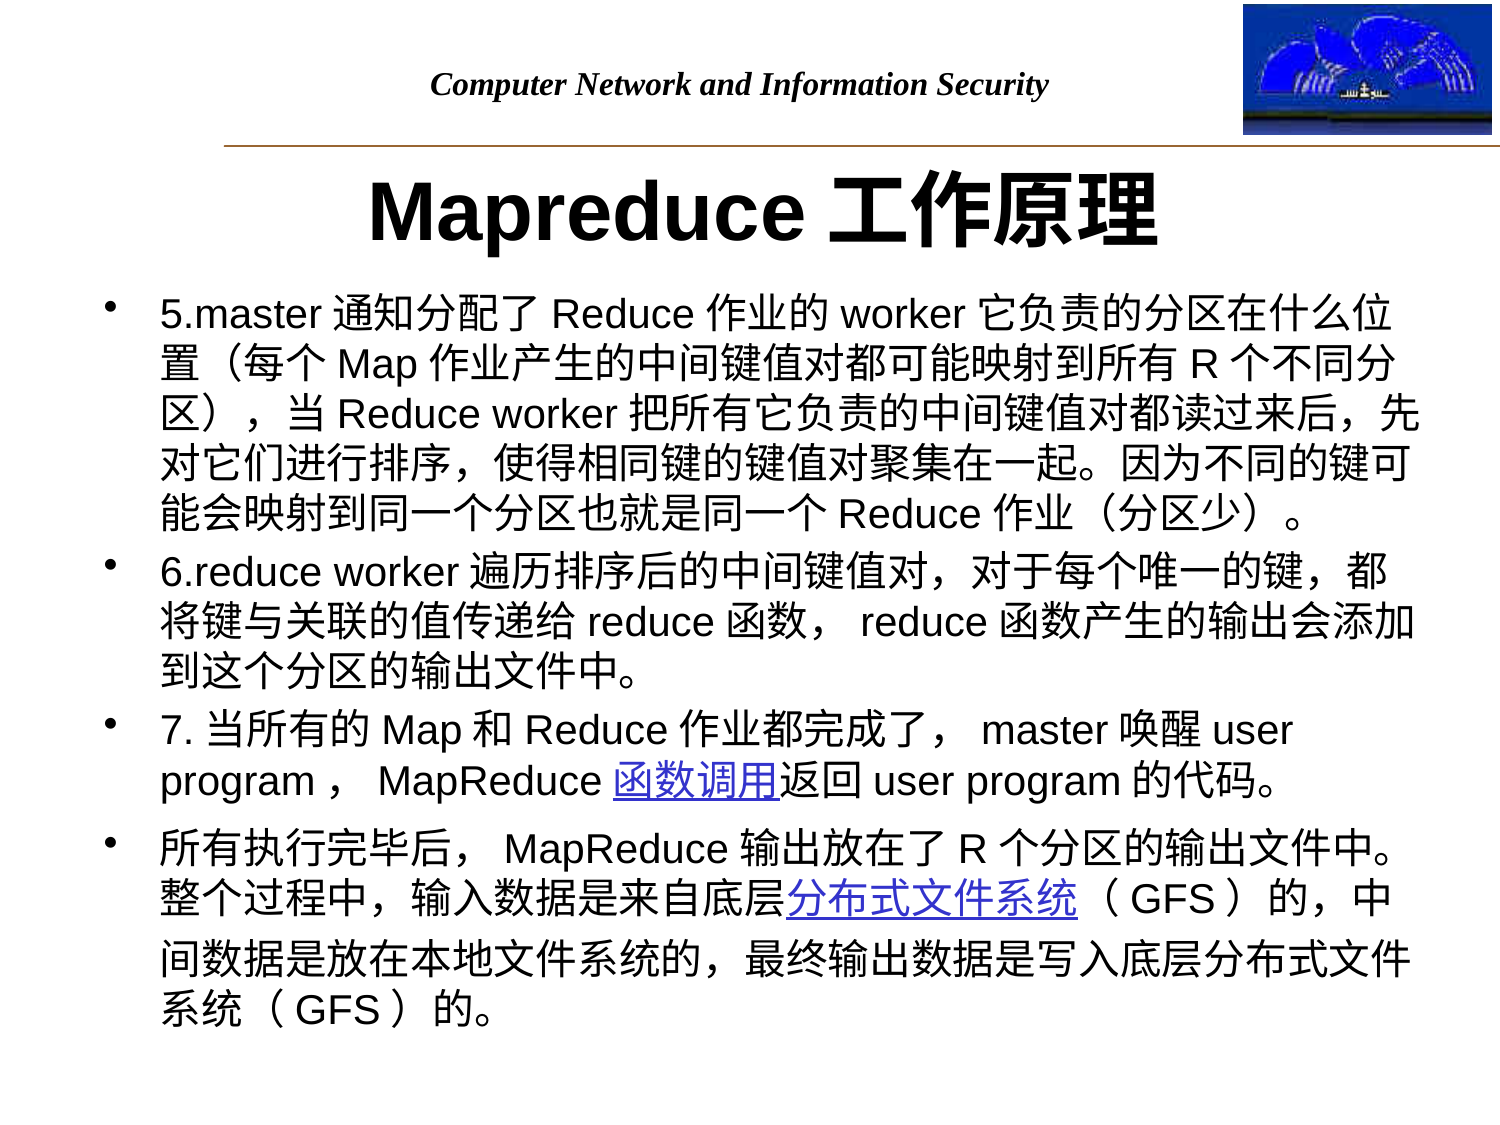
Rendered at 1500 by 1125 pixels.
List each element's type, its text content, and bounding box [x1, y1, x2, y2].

list 5.master通知分配了Reduce作业的worker它负责的分区在什么位置（每个Map作业产生的中间键值对都可能映射到所有R个不同分区），当Reduce worker把所有它负责的中间键值对都读过来后，先对它们进行排序，使得相同键的键值对聚集在一起。因为不同的键可能会映射到同一个分区也就是同一个Reduce作业（分区少）。 6.reduce worker遍历排序后的中间键值对，对于每个唯一的键，都将键与关联的值传递给reduce函数，reduce函数产生的输出会添加到这个分区的输出文件中。 7.当所有的Map和Reduce作业都完成了，master唤醒user program，MapReduce函数调用返回user program的代码。 所有执行完毕后，MapReduce输出放在了R个分区的输出文件中。整个过程中，输入数据是来自底层分布式文件系统（GFS）的，中间数据是放在本地文件系统的，最终输出数据是写入底层分布式文件系统（GFS）的。 [88, 278, 1439, 835]
text_box Mapreduce工作原理 [88, 148, 1439, 266]
